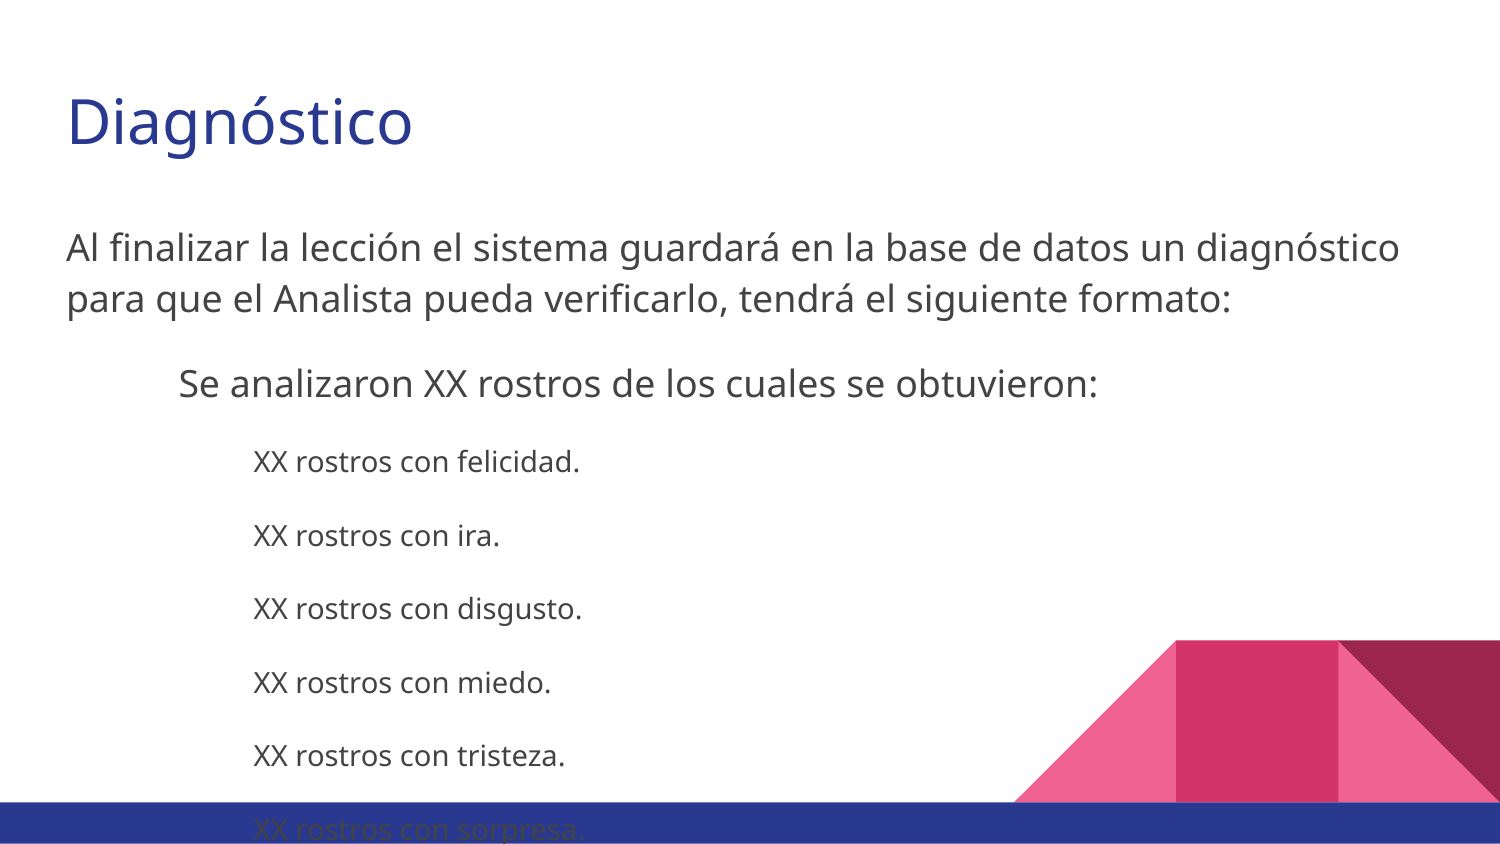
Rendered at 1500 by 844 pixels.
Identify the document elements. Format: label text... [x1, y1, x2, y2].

list Al finalizar la lección el sistema guardará en la base de datos un diagnóstico para que el Analista pueda verificarlo, tendrá el siguiente formato: Se analizaron XX rostros de los cuales se obtuvieron: XX rostros con felicidad. XX rostros con ira. XX rostros con disgusto. XX rostros con miedo. XX rostros con tristeza. XX rostros con sorpresa. [51, 201, 1449, 750]
title Diagnóstico [51, 67, 1449, 167]
